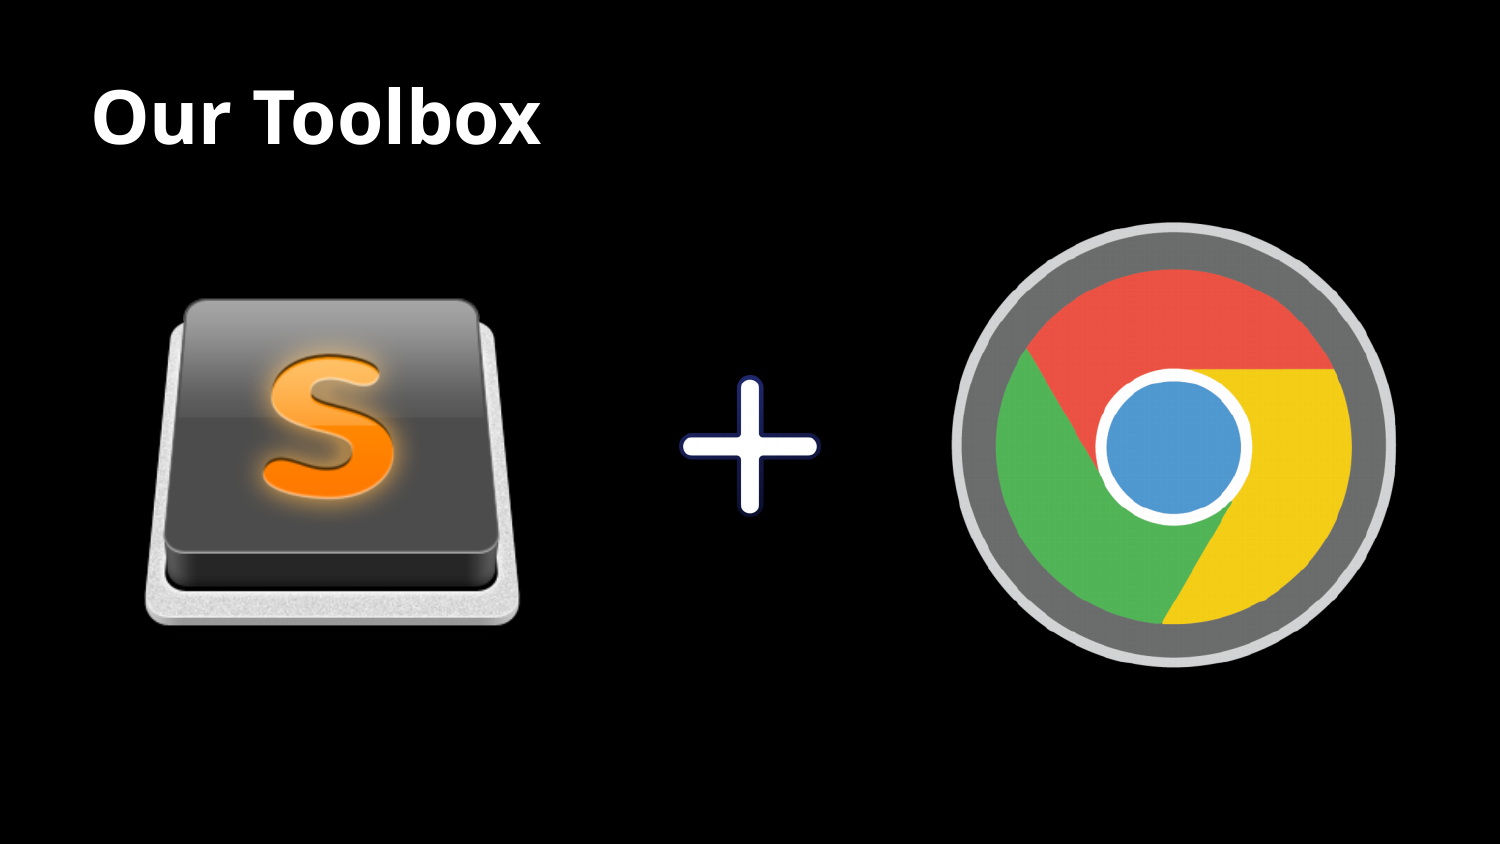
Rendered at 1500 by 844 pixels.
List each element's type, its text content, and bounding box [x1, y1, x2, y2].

picture [131, 267, 533, 669]
picture [679, 375, 821, 517]
picture [930, 198, 1426, 694]
title Our Toolbox [75, 33, 1425, 175]
